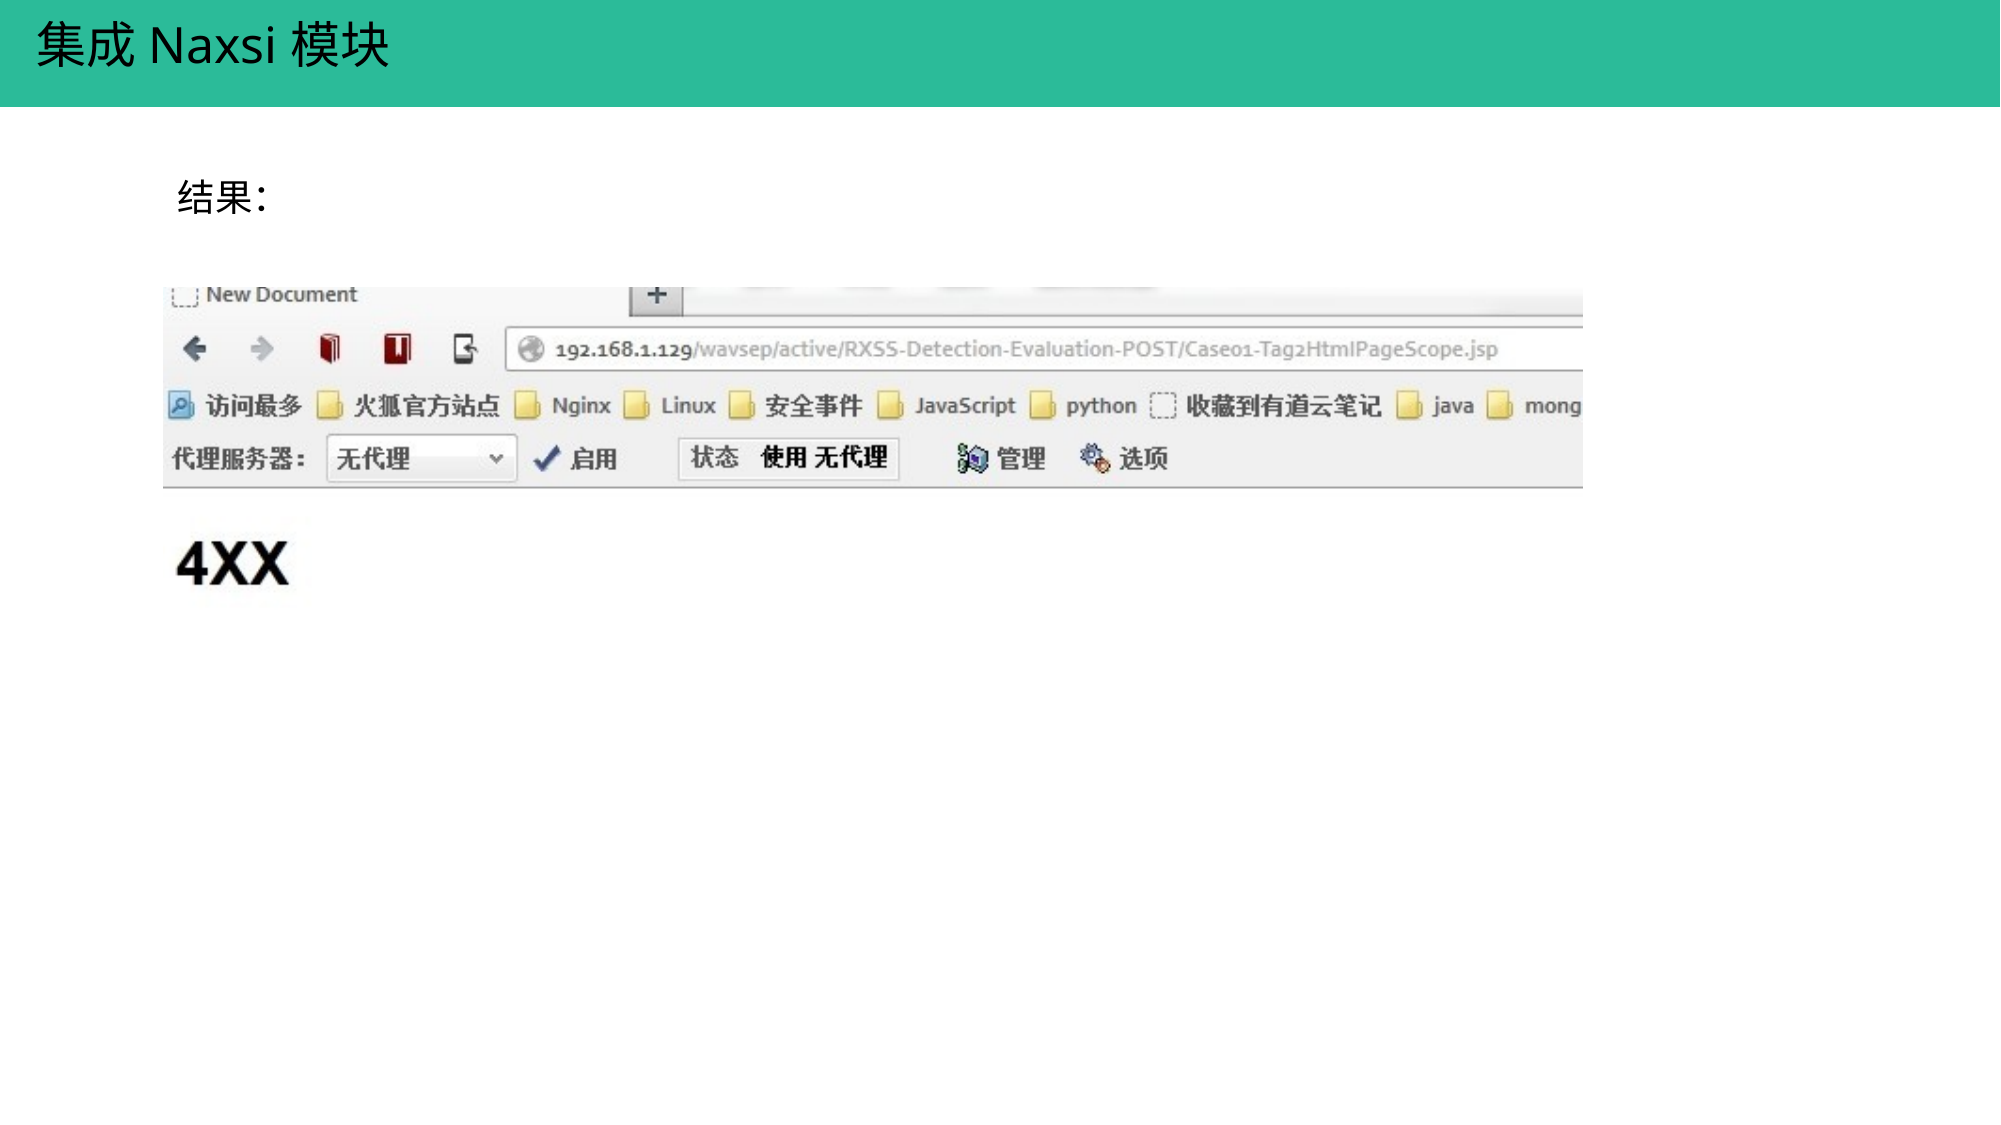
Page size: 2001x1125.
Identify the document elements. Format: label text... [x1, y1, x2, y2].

text_box [0, 0, 2000, 107]
picture [163, 287, 1583, 772]
text_box 集成Naxsi模块 [21, 6, 1906, 82]
text_box 结果： [163, 166, 1798, 227]
